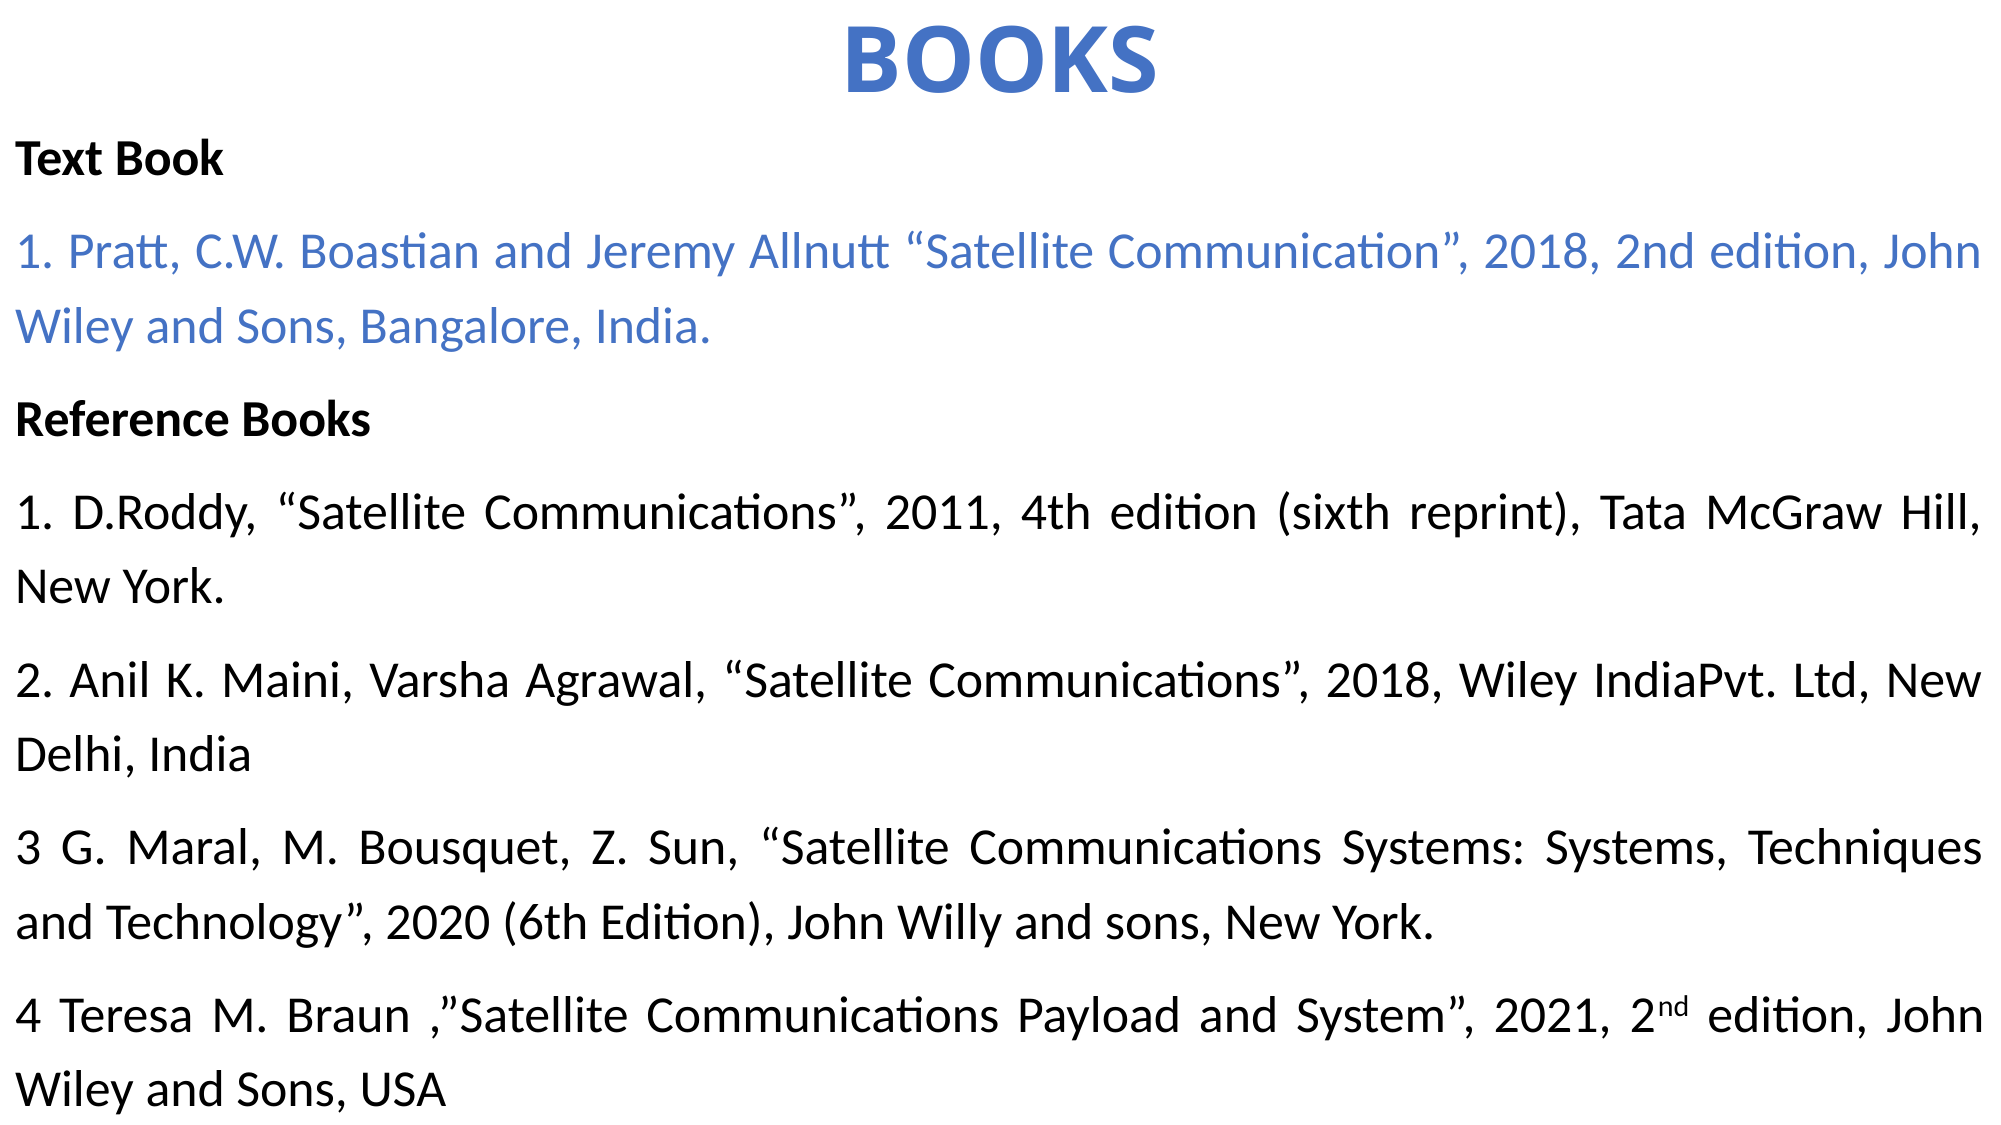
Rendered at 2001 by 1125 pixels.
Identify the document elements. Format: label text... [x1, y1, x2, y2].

title BOOKS [0, 0, 2000, 104]
list Text Book 1. Pratt, C.W. Boastian and Jeremy Allnutt “Satellite Communication”, 2018, 2nd edition, John Wiley and Sons, Bangalore, India. Reference Books 1. D.Roddy, “Satellite Communications”, 2011, 4th edition (sixth reprint), Tata McGraw Hill, New York. 2. Anil K. Maini, Varsha Agrawal, “Satellite Communications”, 2018, Wiley IndiaPvt. Ltd, New Delhi, India 3 G. Maral, M. Bousquet, Z. Sun, “Satellite Communications Systems: Systems, Techniques and Technology”, 2020 (6th Edition), John Willy and sons, New York. 4 Teresa M. Braun ,”Satellite Communications Payload and System”, 2021, 2nd edition, John Wiley and Sons, USA [0, 104, 2000, 1125]
